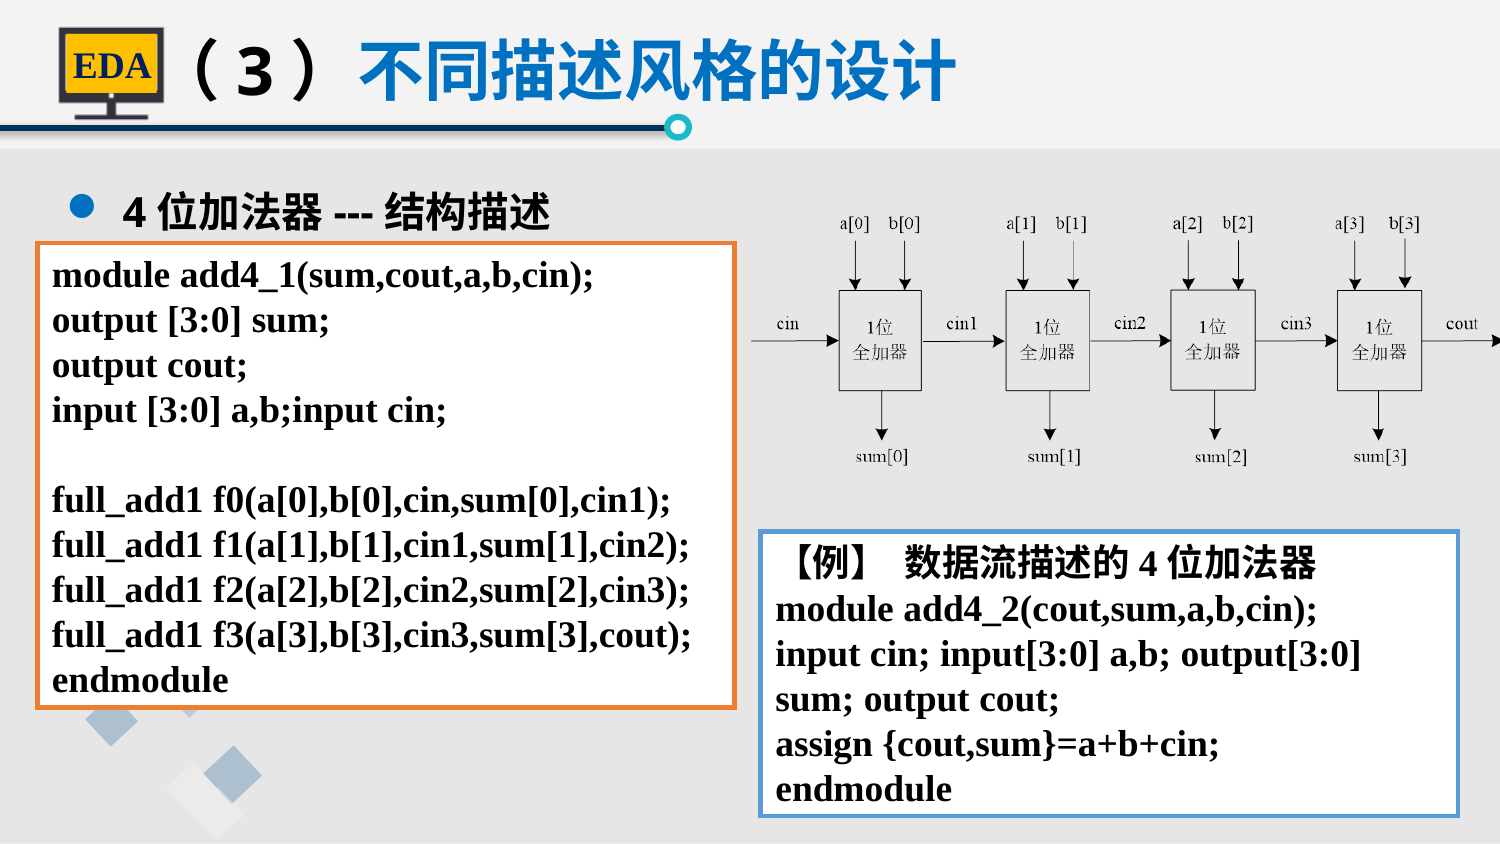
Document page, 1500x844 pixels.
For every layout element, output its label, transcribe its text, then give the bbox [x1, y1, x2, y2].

text_box 4位加法器---结构描述 [51, 128, 1110, 235]
text_box 【例】 数据流描述的4位加法器 module add4_2(cout,sum,a,b,cin); input cin; input[3:0] a,b; output[3:0] sum; output cout; assign {cout,sum}=a+b+cin; endmodule [760, 530, 1459, 817]
text_box module add4_1(sum,cout,a,b,cin); output [3:0] sum; output cout; input [3:0] a,b;input cin; full_add1 f0(a[0],b[0],cin,sum[0],cin1); full_add1 f1(a[1],b[1],cin1,sum[1],cin2); full_add1 f2(a[2],b[2],cin2,sum[2],cin3); full_add1 f3(a[3],b[3],cin3,sum[3],cout); endmodule [36, 242, 736, 709]
picture [734, 203, 1500, 478]
text_box （3）不同描述风格的设计 [139, 30, 1061, 113]
